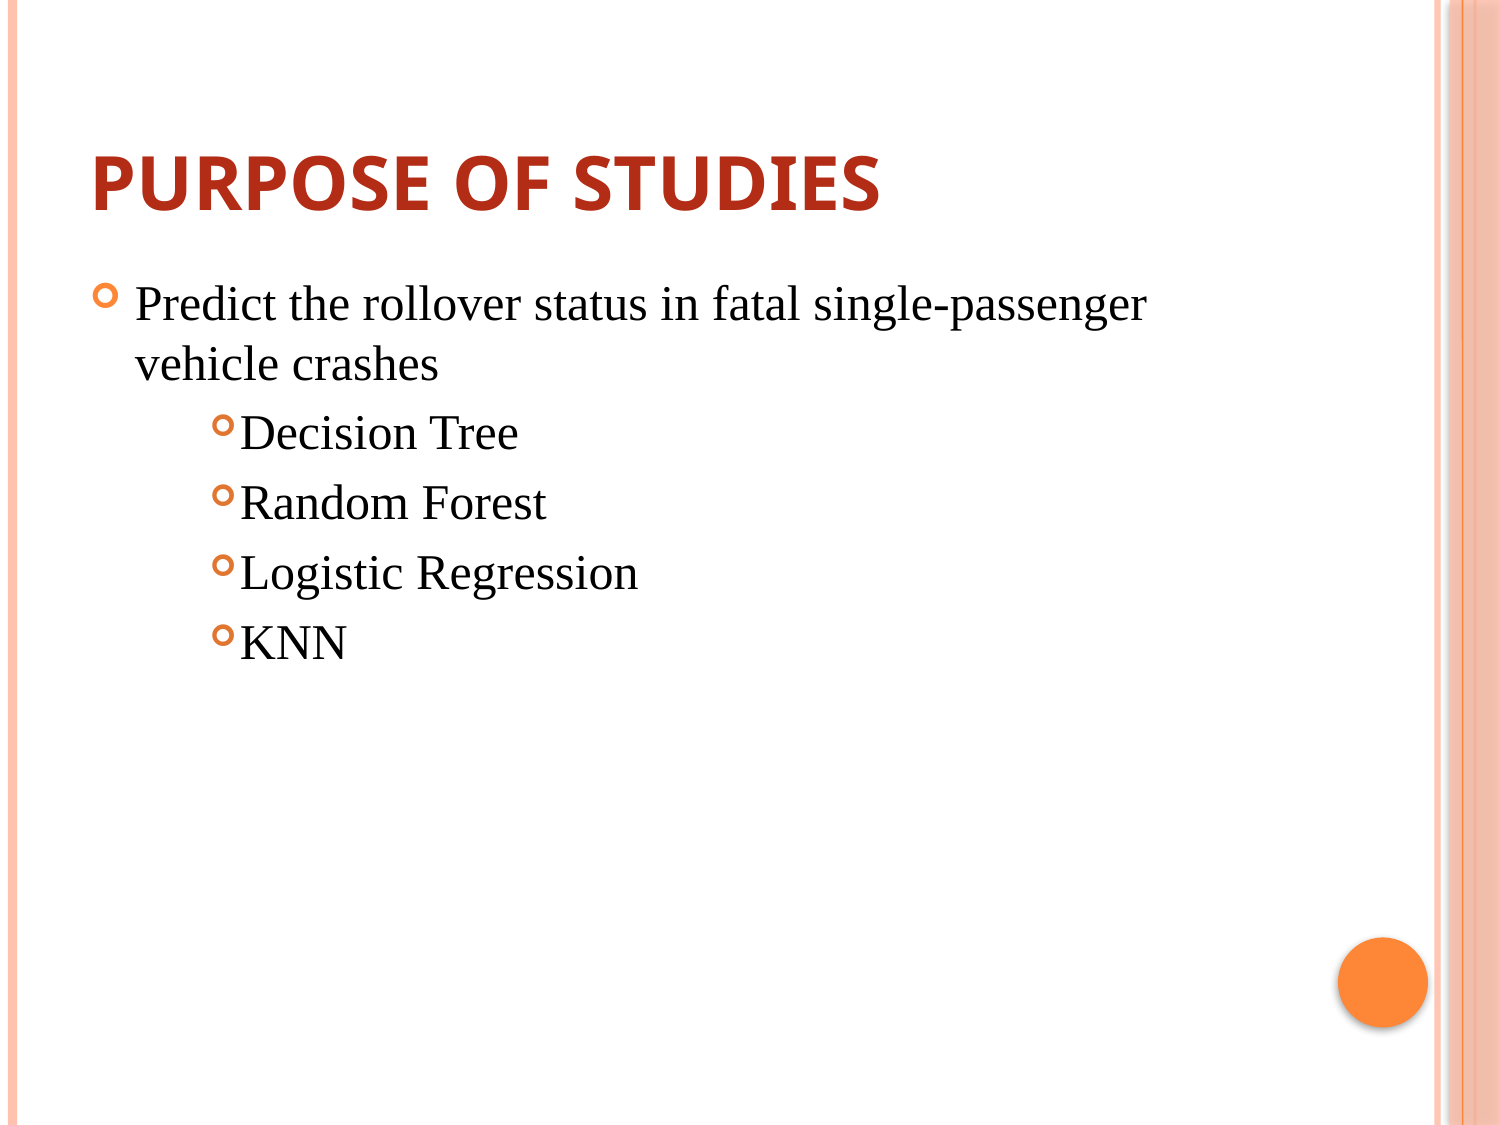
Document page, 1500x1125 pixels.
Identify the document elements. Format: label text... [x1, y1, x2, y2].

title Purpose of Studies [75, 45, 1300, 233]
list Predict the rollover status in fatal single-passenger vehicle crashes Decision Tree Random Forest Logistic Regression KNN [75, 262, 1300, 1062]
